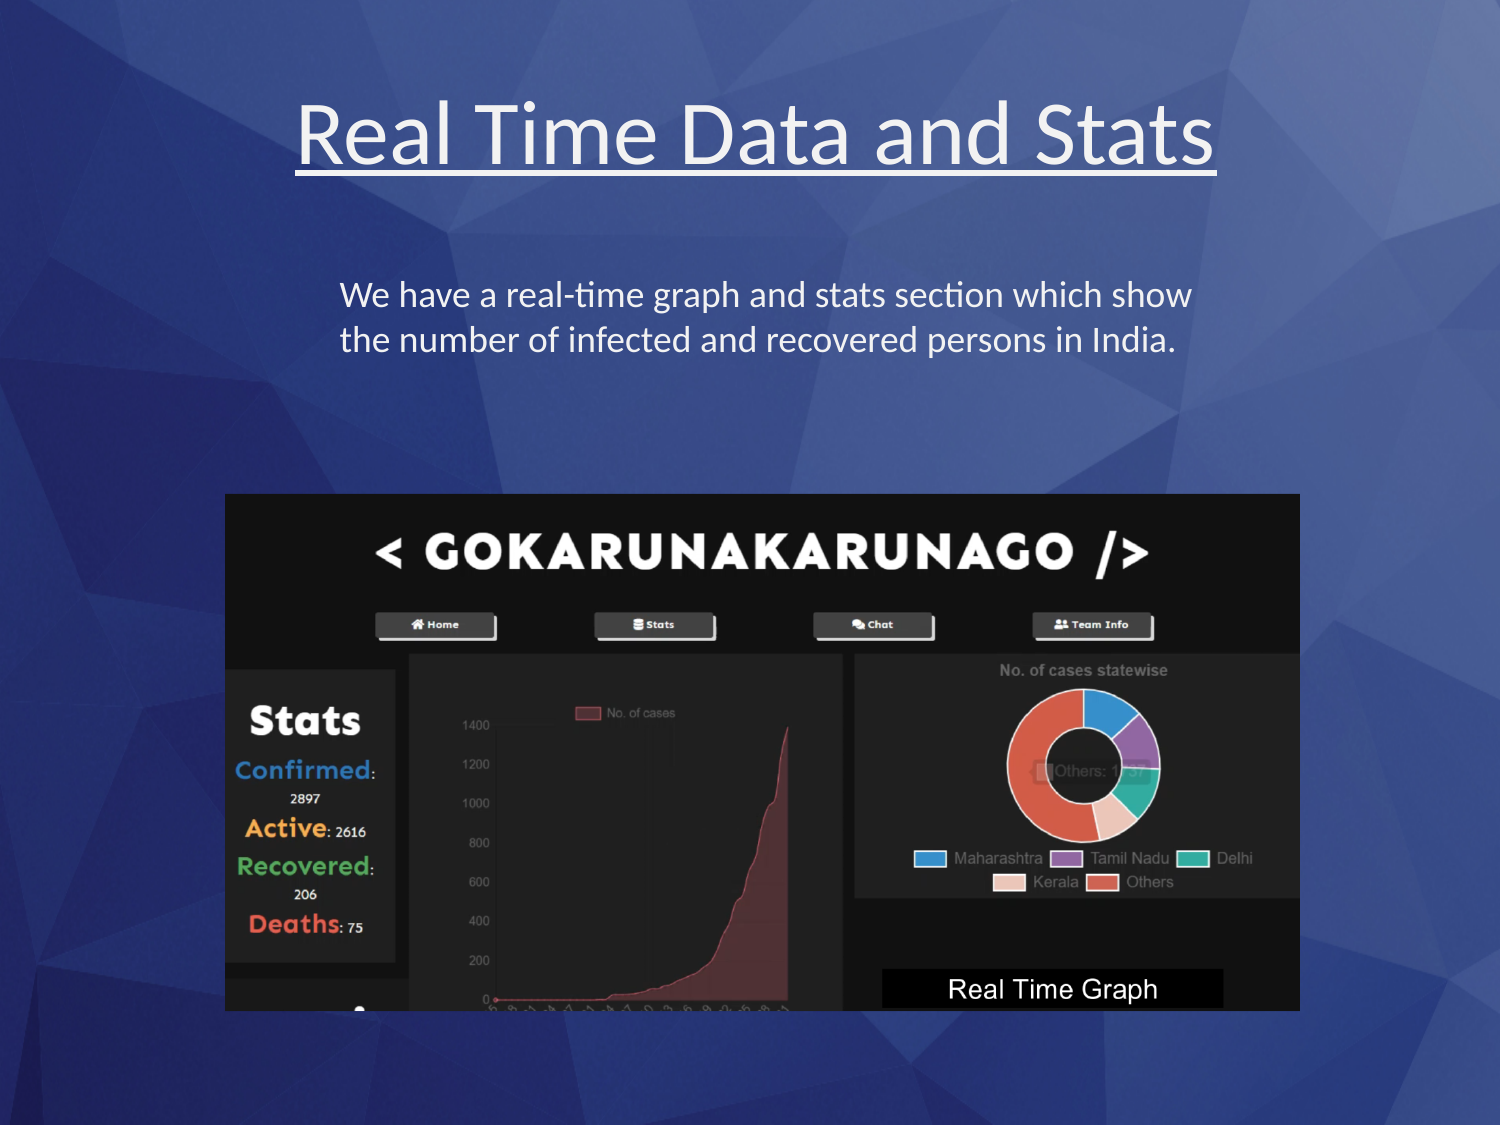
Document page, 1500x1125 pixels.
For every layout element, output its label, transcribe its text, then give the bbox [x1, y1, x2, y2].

title Real Time Data and Stats [75, 37, 1438, 218]
picture [0, 0, 1500, 1125]
text_box We have a real-time graph and stats section which show the number of infected and recovered persons in India. [324, 262, 1463, 368]
